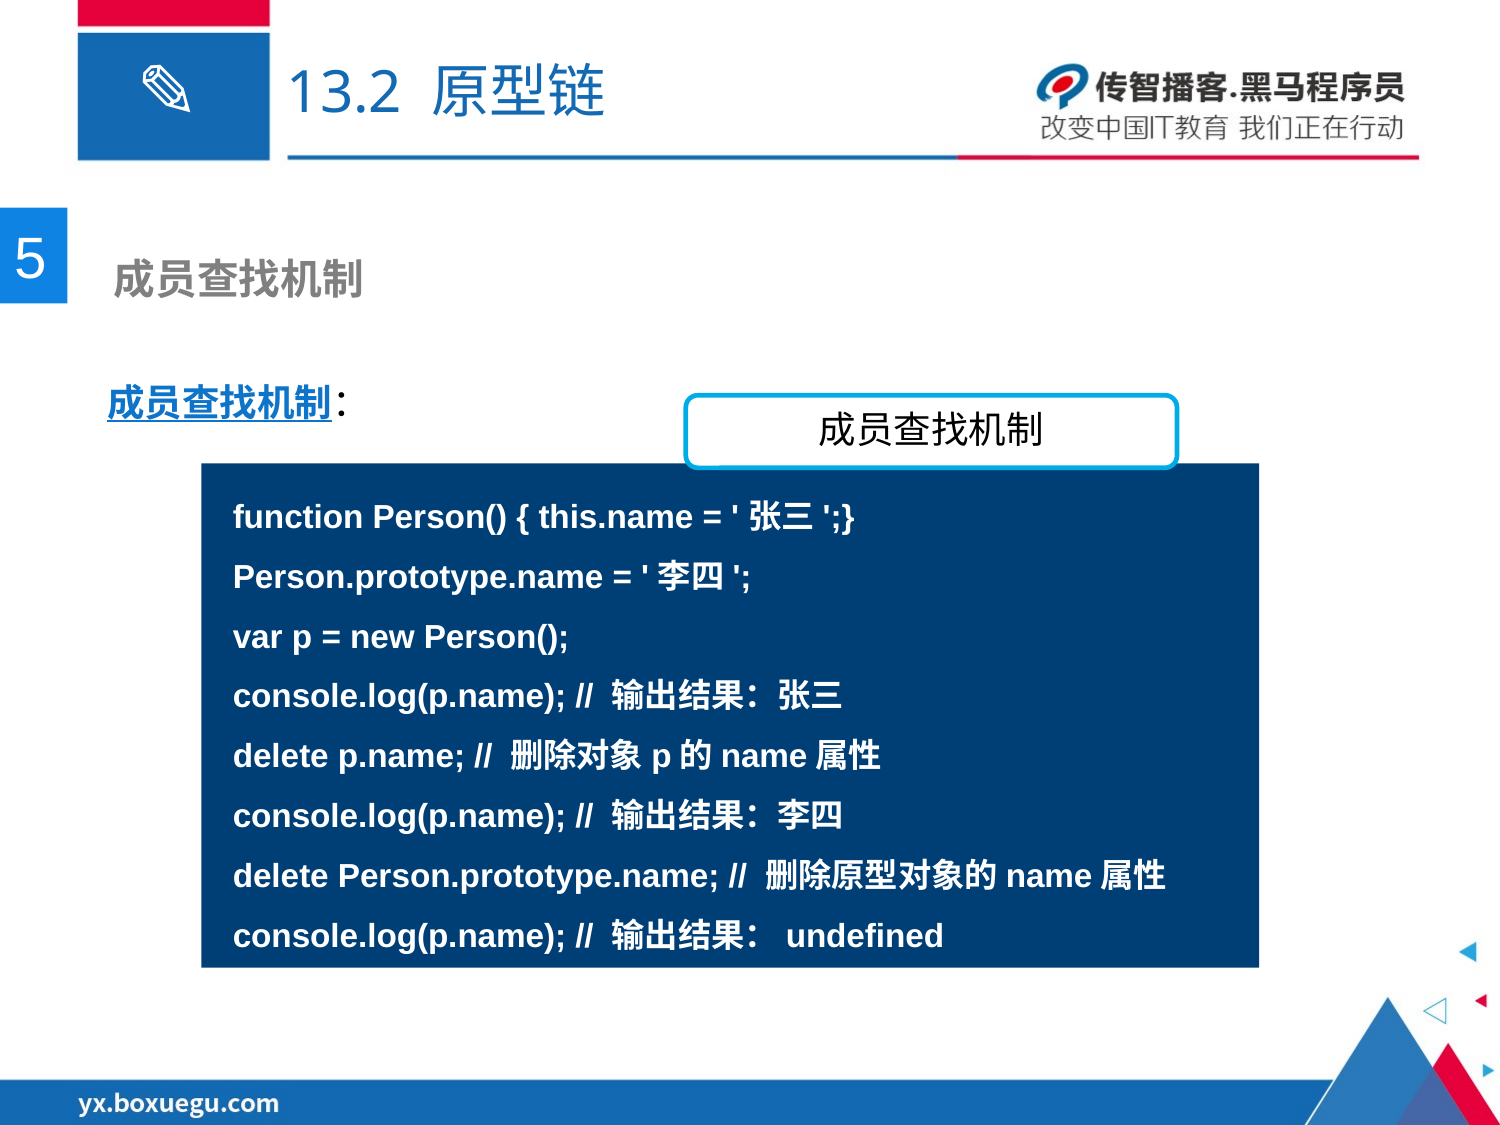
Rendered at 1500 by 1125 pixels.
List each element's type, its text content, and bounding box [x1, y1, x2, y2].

text_box 成员查找机制 [70, 245, 842, 310]
title 13.2 原型链 [271, 25, 1046, 153]
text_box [0, 207, 68, 304]
text_box 成员查找机制 [685, 395, 1178, 461]
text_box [201, 463, 1260, 968]
text_box 成员查找机制： [92, 326, 1390, 432]
picture [0, 1, 1500, 1125]
